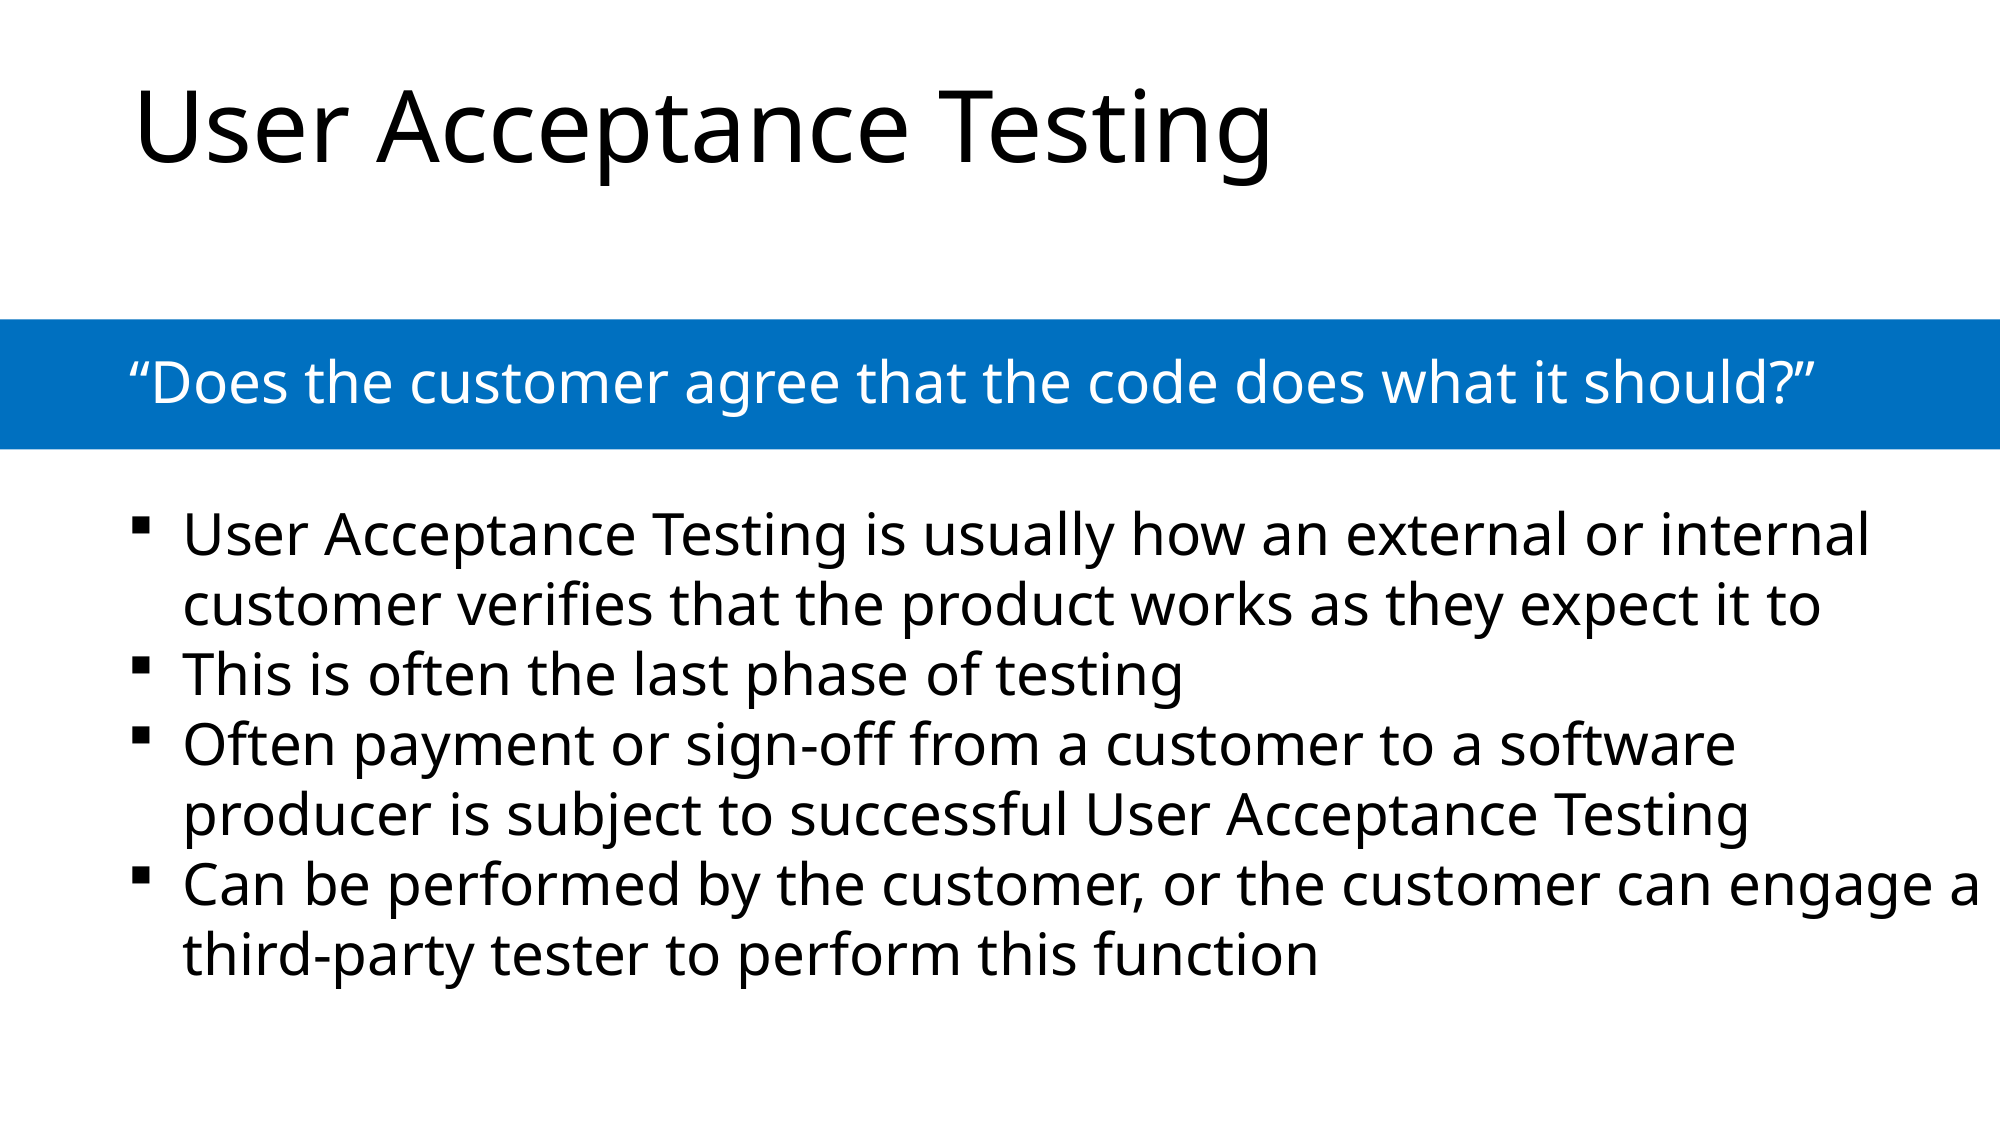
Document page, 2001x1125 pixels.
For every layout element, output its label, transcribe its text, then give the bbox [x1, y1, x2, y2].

text_box User Acceptance Testing is usually how an external or internal customer verifies that the product works as they expect it to This is often the last phase of testing Often payment or sign-off from a customer to a software producer is subject to successful User Acceptance Testing Can be performed by the customer, or the customer can engage a third-party tester to perform this function [0, 452, 2000, 1033]
title User Acceptance Testing [117, 21, 1843, 240]
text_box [0, 319, 2000, 450]
